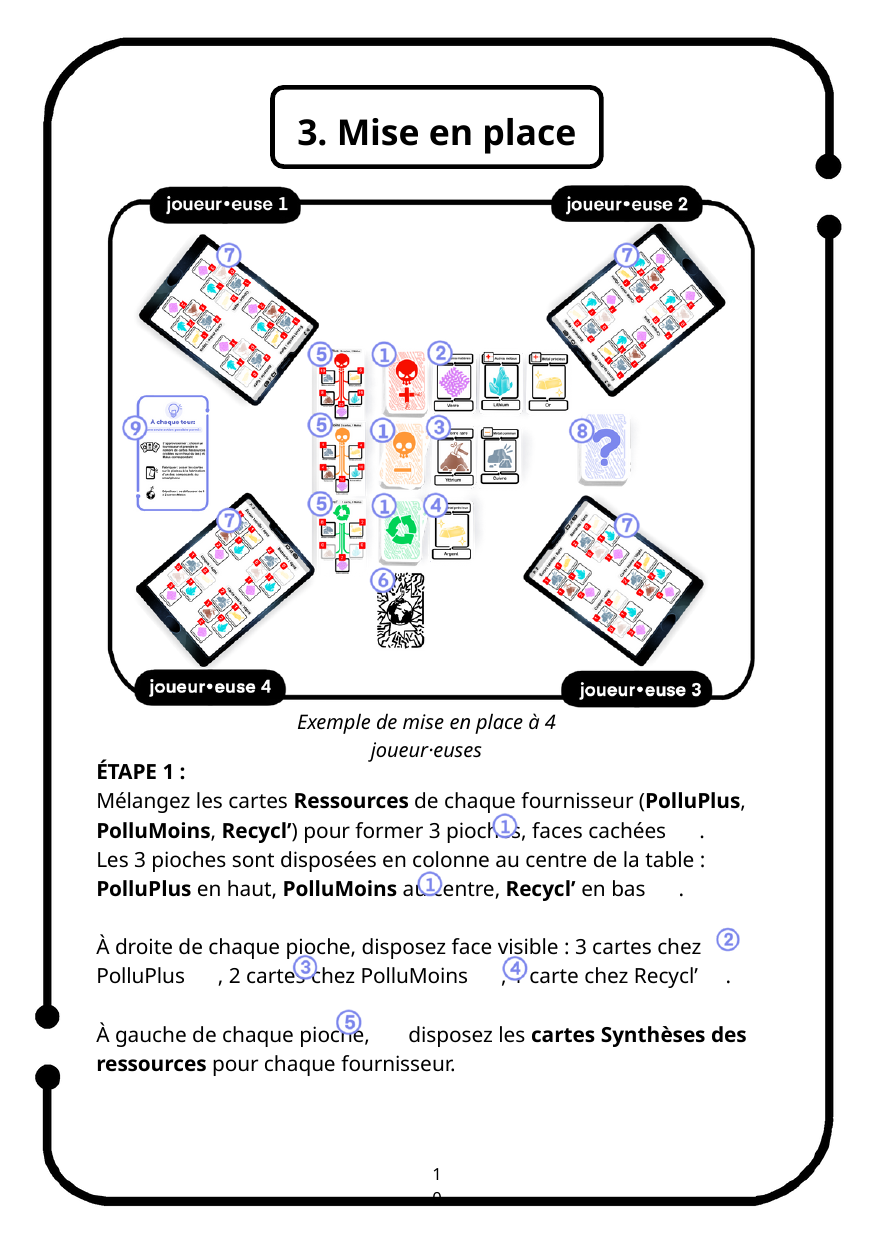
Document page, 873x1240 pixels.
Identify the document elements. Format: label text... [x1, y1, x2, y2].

text_box Exemple de mise en place à 4 joueur·euses [273, 705, 580, 756]
text_box [0, 15, 873, 1240]
text_box [88, 166, 787, 732]
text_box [95, 758, 787, 1066]
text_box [272, 87, 602, 167]
text_box 10 [428, 1160, 446, 1208]
